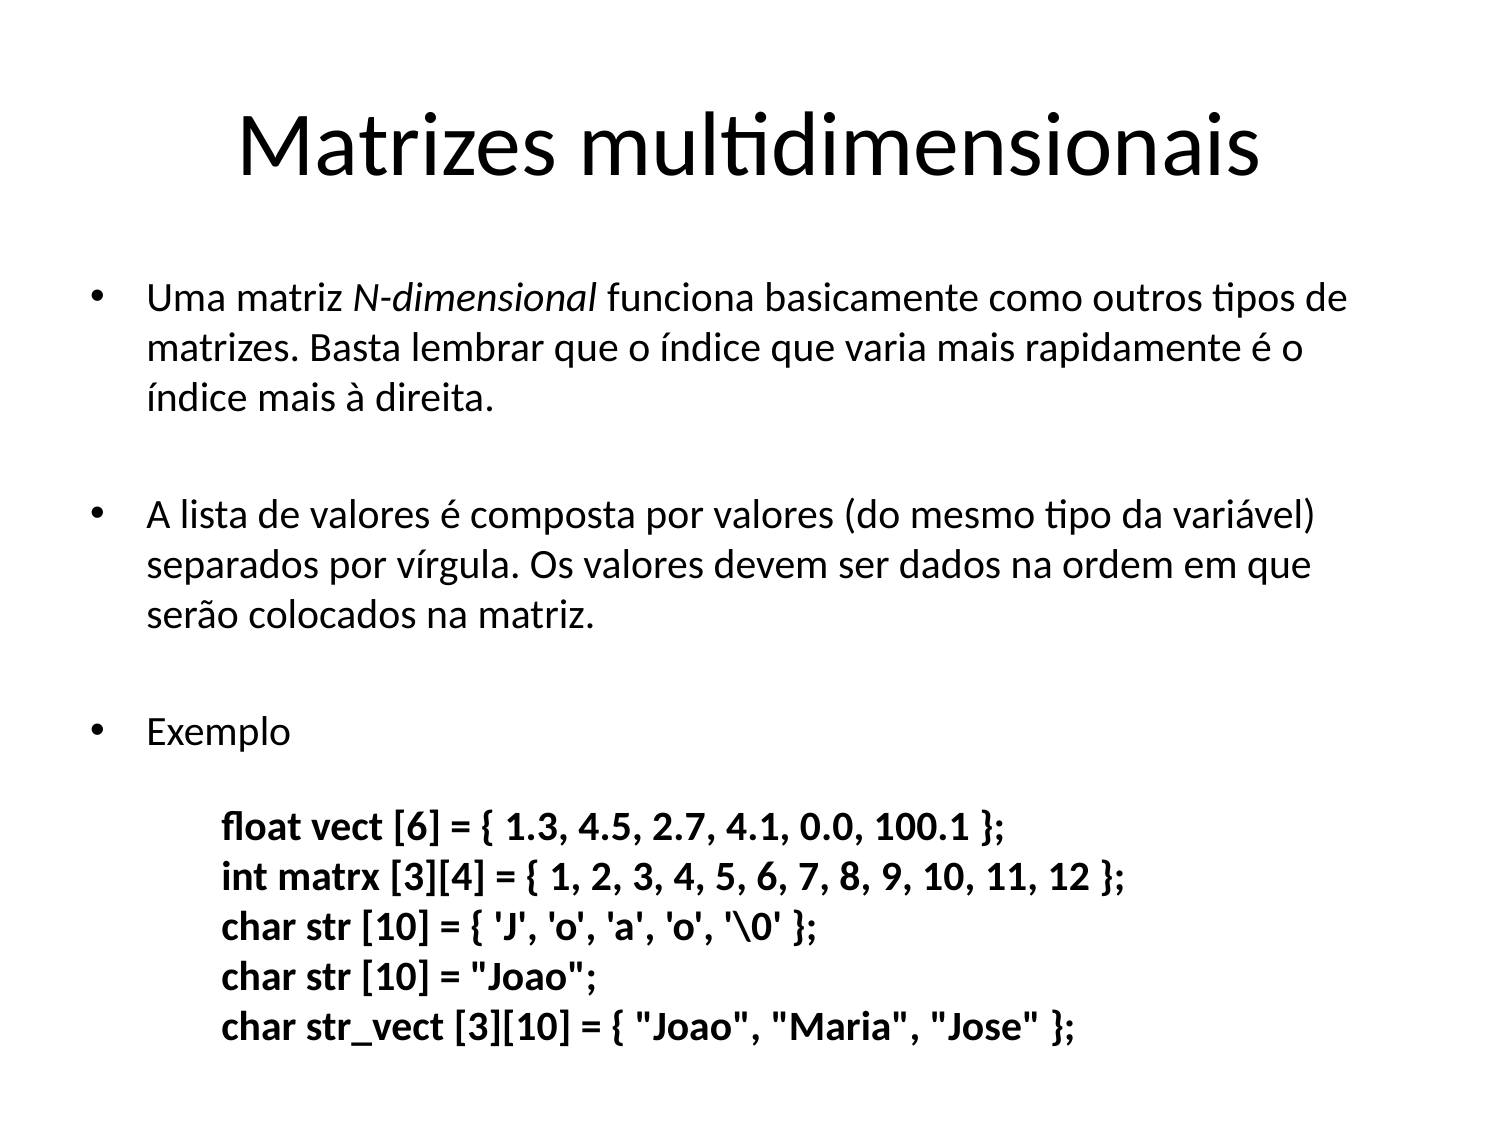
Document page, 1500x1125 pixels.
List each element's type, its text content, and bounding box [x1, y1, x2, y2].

title Matrizes multidimensionais [75, 45, 1425, 233]
text_box float vect [6] = { 1.3, 4.5, 2.7, 4.1, 0.0, 100.1 }; int matrx [3][4] = { 1, 2, 3, 4, 5, 6, 7, 8, 9, 10, 11, 12 }; char str [10] = { 'J', 'o', 'a', 'o', '\0' }; char str [10] = "Joao"; char str_vect [3][10] = { "Joao", "Maria", "Jose" }; [206, 791, 1223, 1056]
list Uma matriz N-dimensional funciona basicamente como outros tipos de matrizes. Basta lembrar que o índice que varia mais rapidamente é o índice mais à direita. A lista de valores é composta por valores (do mesmo tipo da variável) separados por vírgula. Os valores devem ser dados na ordem em que serão colocados na matriz. Exemplo [75, 262, 1425, 1005]
